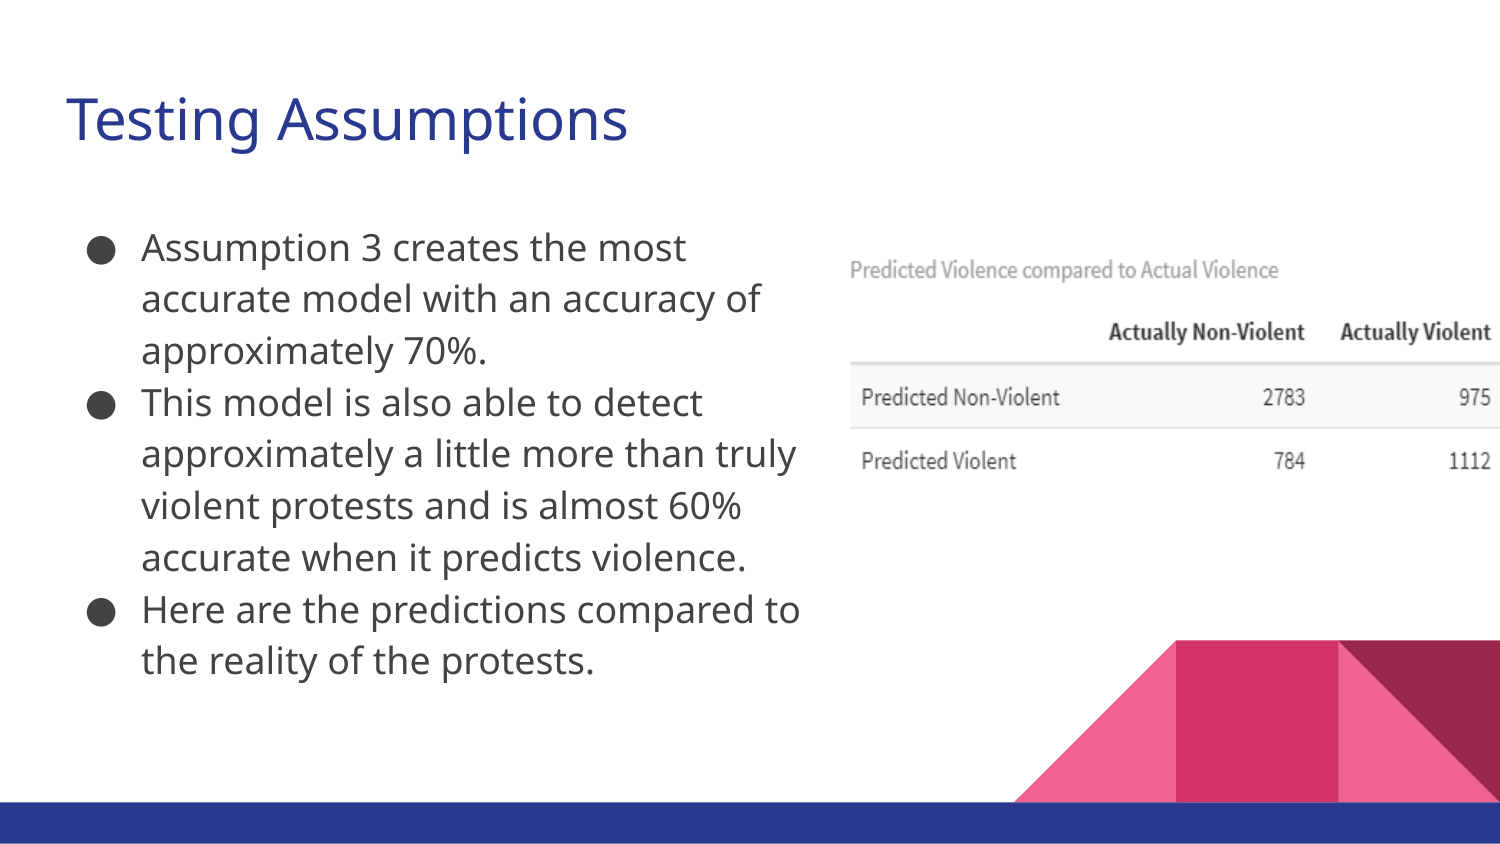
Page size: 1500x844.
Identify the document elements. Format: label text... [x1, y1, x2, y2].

list Assumption 3 creates the most accurate model with an accuracy of approximately 70%. This model is also able to detect approximately a little more than truly violent protests and is almost 60% accurate when it predicts violence. Here are the predictions compared to the reality of the protests. [51, 201, 851, 750]
picture [850, 237, 1500, 541]
title Testing Assumptions [51, 67, 1449, 167]
